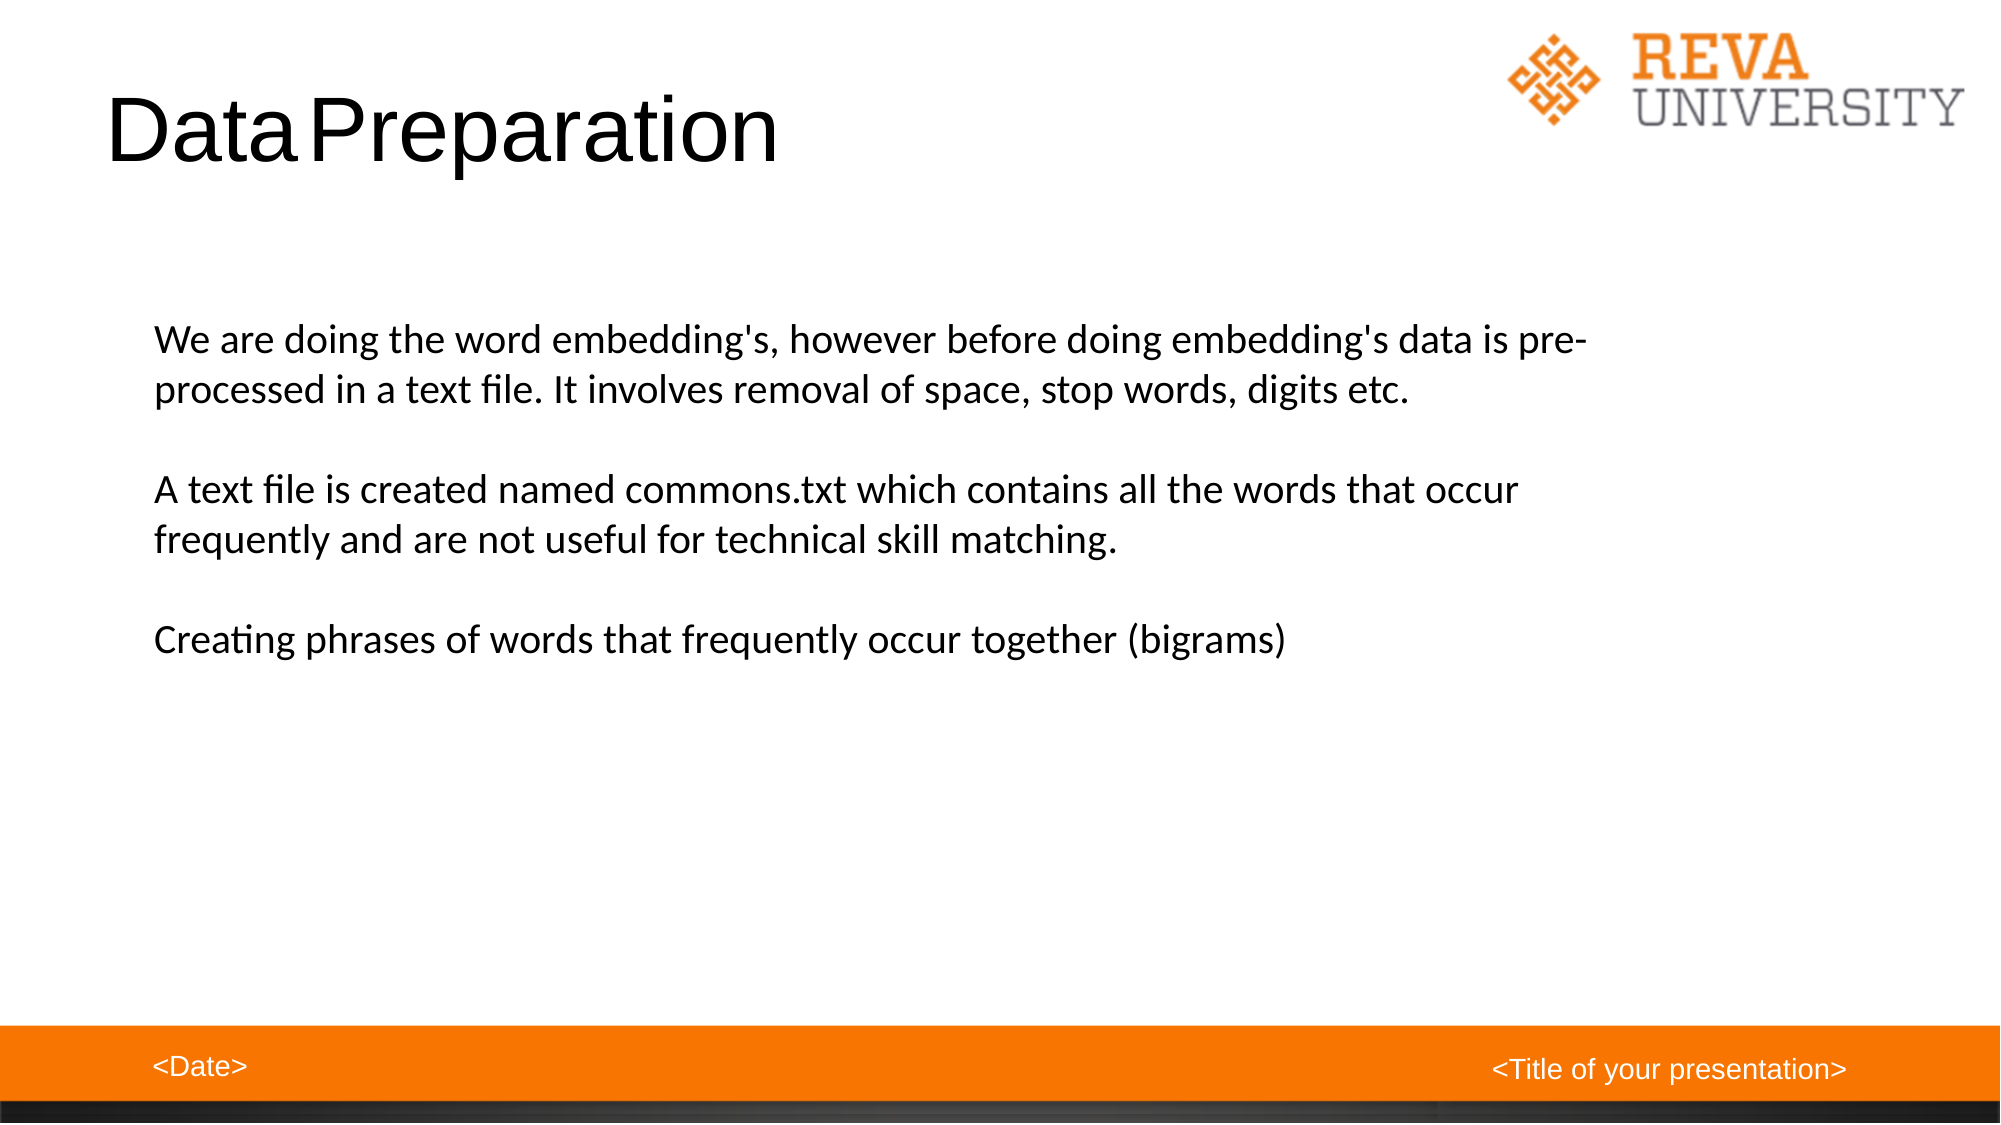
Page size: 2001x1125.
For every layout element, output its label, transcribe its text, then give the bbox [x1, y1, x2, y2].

slide_number <Date> [137, 1039, 588, 1100]
text_box We are doing the word embedding's, however before doing embedding's data is pre-processed in a text file. It involves removal of space, stop words, digits etc. A text file is created named commons.txt which contains all the words that occur frequently and are not useful for technical skill matching. Creating phrases of words that frequently occur together (bigrams) [139, 304, 1695, 714]
text_box Data Preparation [90, 62, 797, 233]
picture [0, 1013, 2000, 1123]
picture [1507, 15, 1988, 144]
footer <Title of your presentation> [1187, 1042, 1863, 1103]
